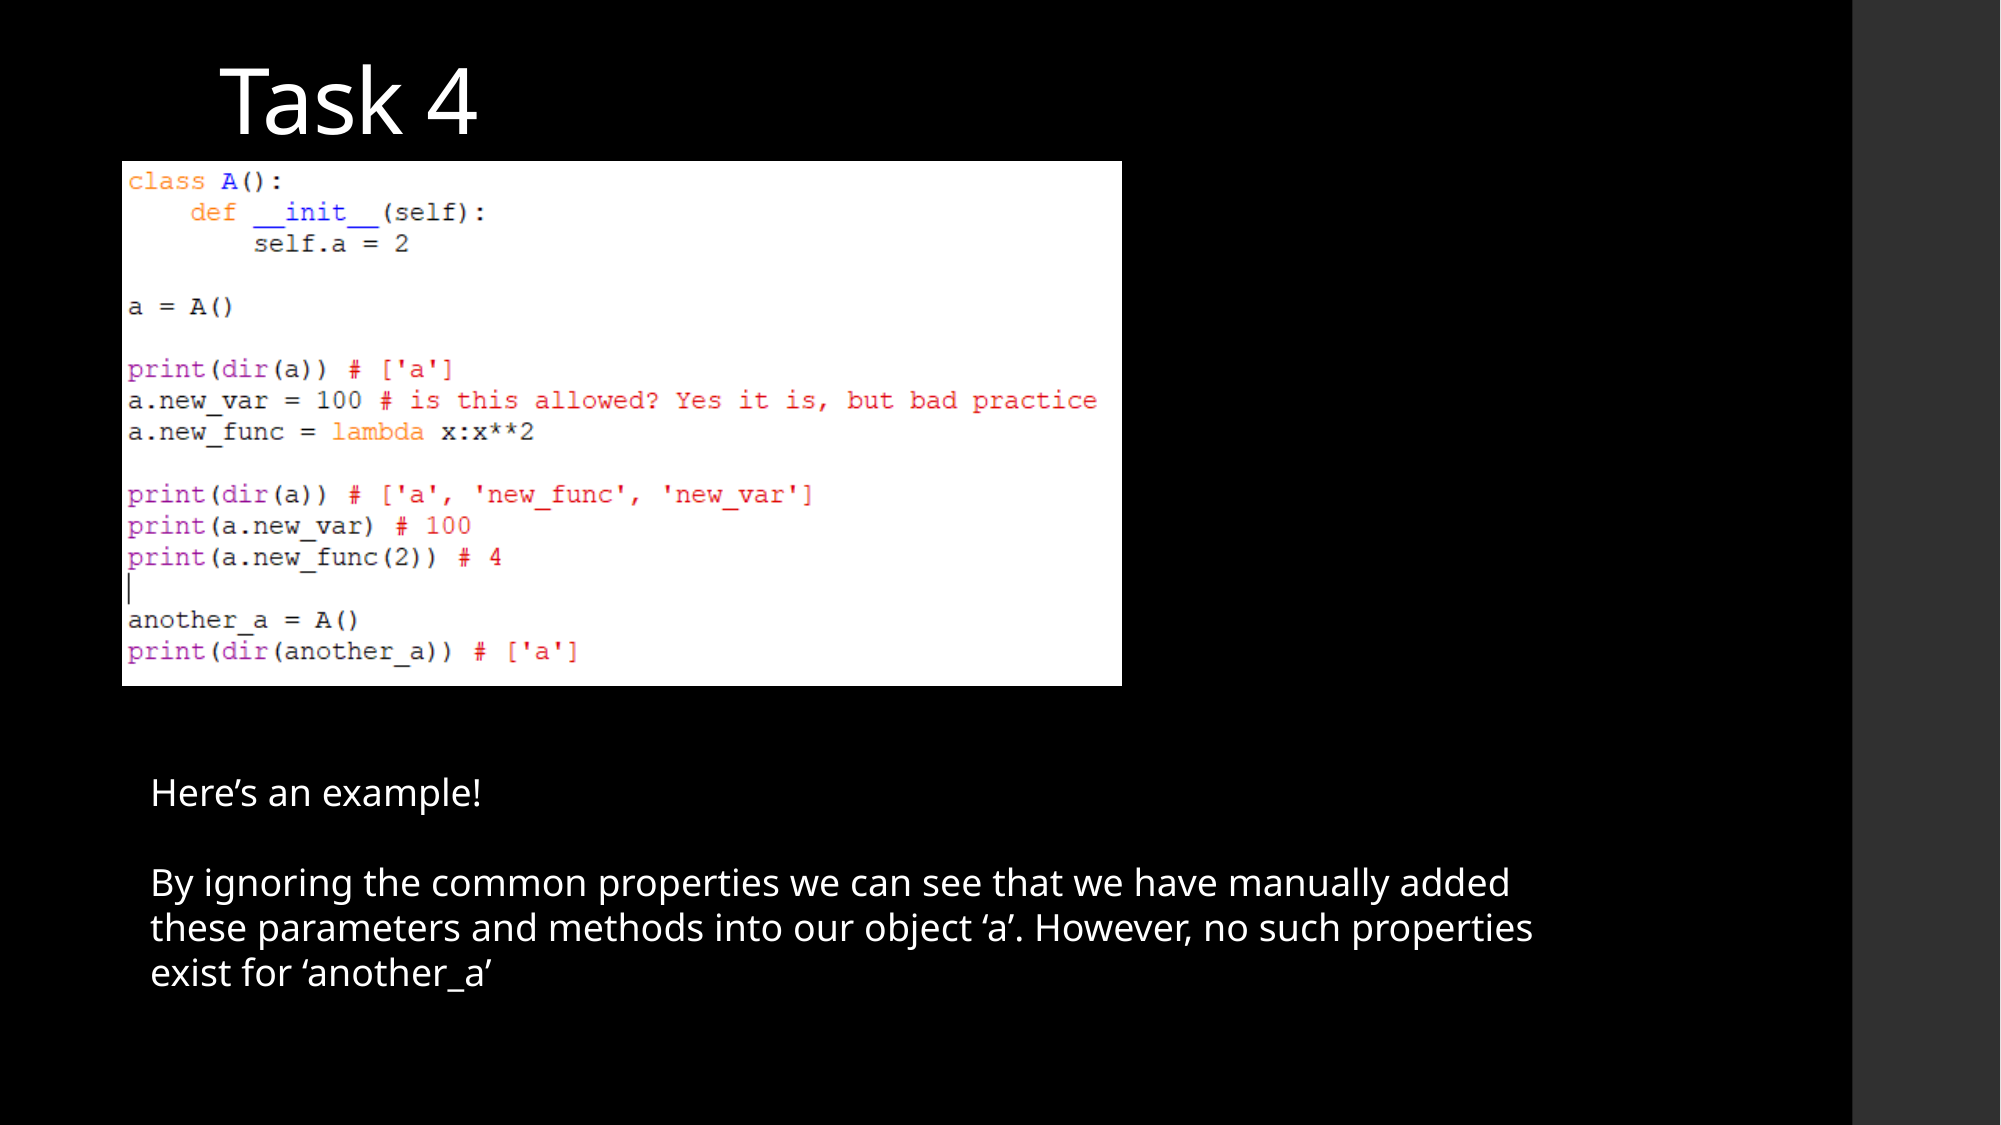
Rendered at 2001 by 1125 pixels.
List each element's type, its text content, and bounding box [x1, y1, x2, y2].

text_box Here’s an example! By ignoring the common properties we can see that we have manually added these parameters and methods into our object ‘a’. However, no such properties exist for ‘another_a’ [135, 761, 1605, 1002]
picture [122, 161, 1122, 686]
title Task 4 [204, 17, 1795, 162]
